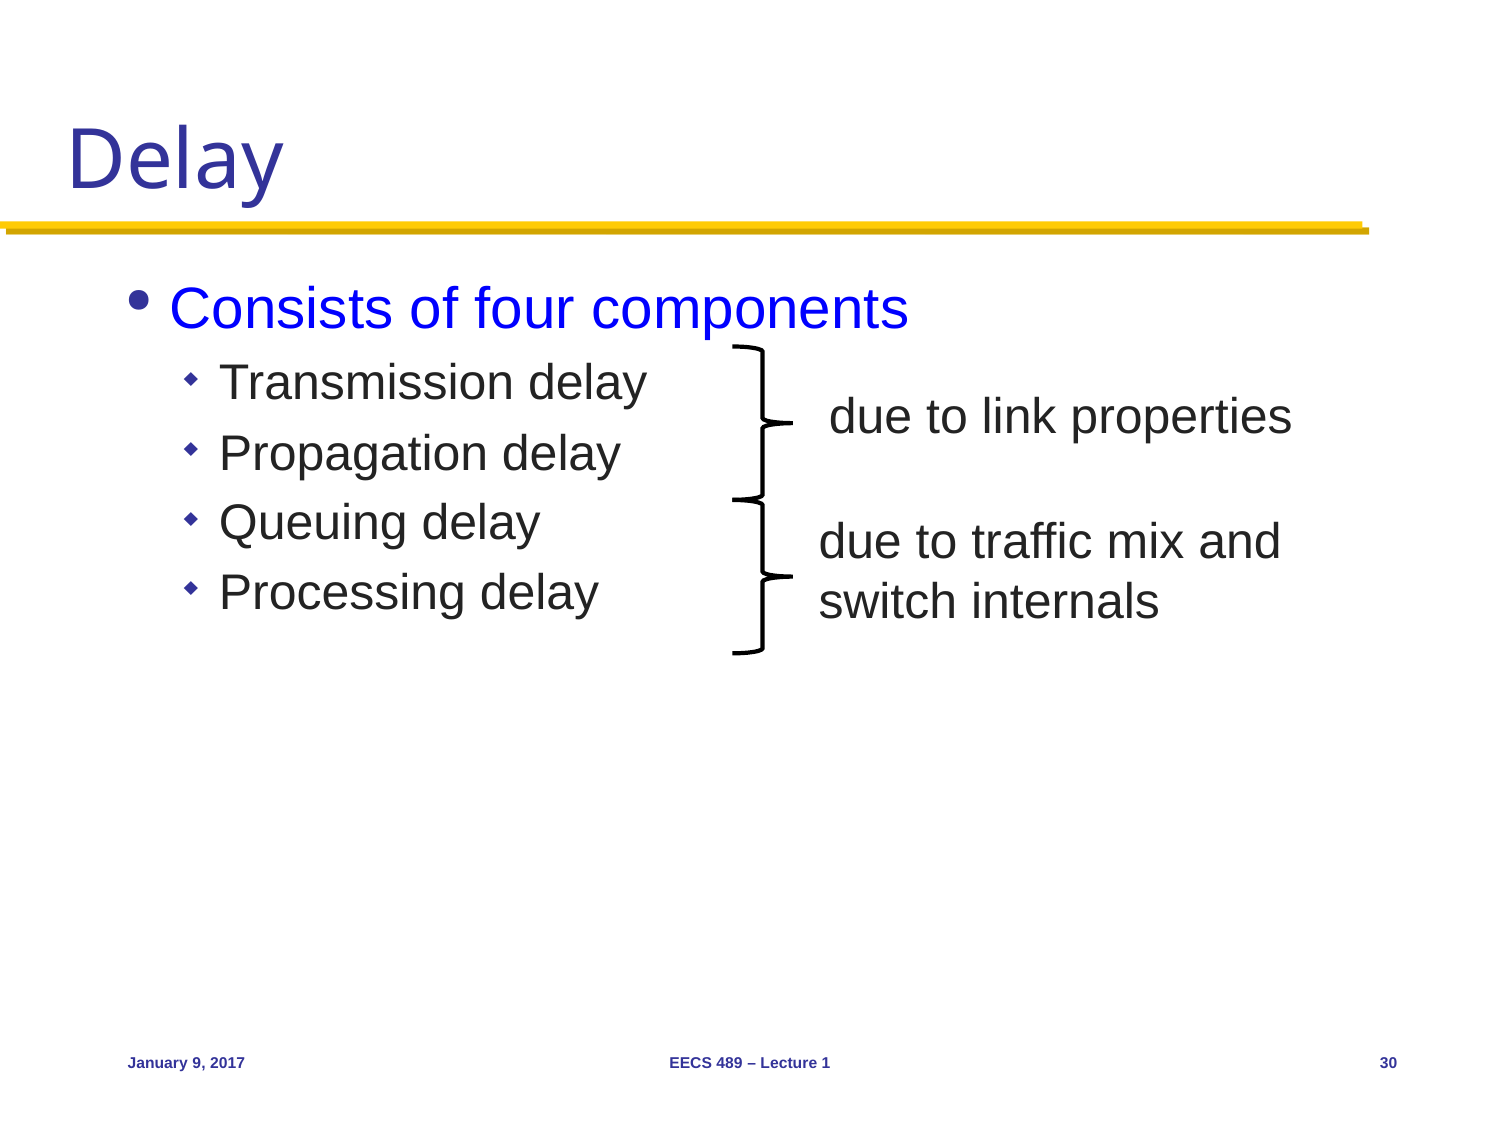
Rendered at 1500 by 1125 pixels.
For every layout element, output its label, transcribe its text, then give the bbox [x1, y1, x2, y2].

text_box [732, 346, 793, 500]
footer EECS 489 – Lecture 1 [512, 1024, 988, 1101]
list Consists of four components Transmission delay Propagation delay Queuing delay Processing delay [112, 262, 1413, 988]
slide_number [112, 1024, 426, 1101]
title Delay [49, 24, 1451, 213]
slide_number 30 [1312, 1024, 1413, 1101]
text_box due to traffic mix and switch internals [812, 502, 1303, 635]
text_box [732, 499, 793, 654]
text_box due to link properties [823, 377, 1299, 450]
